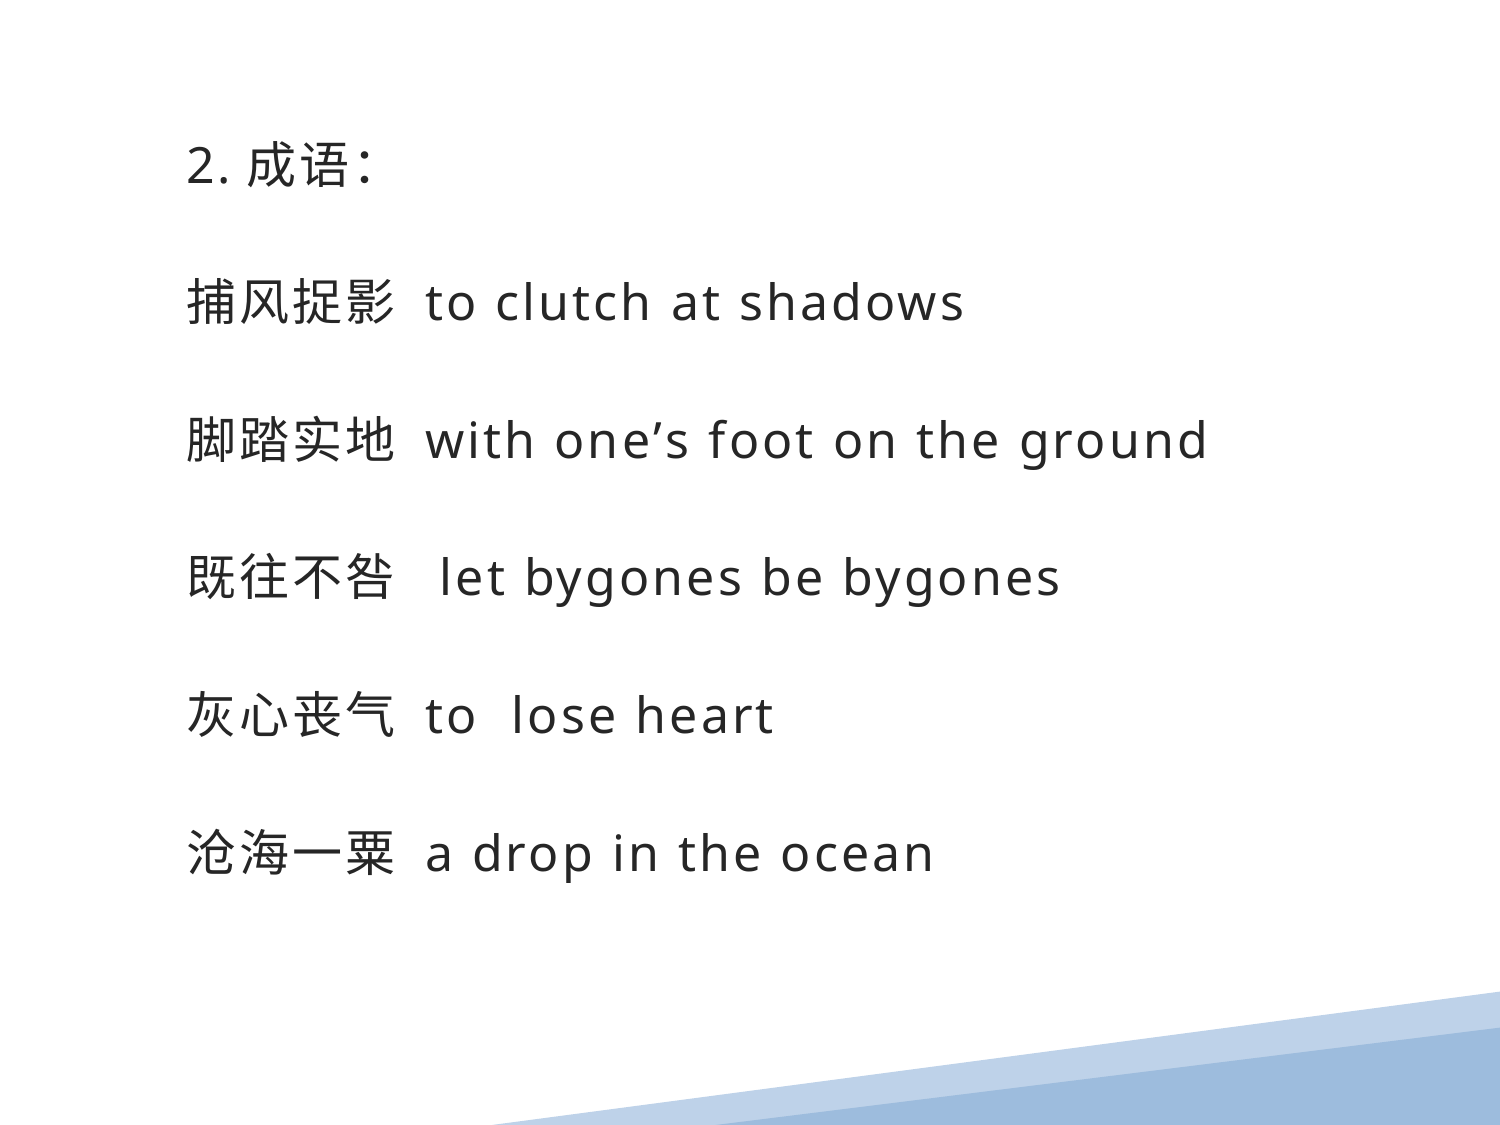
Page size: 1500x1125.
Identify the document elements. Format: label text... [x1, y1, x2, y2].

list 2.成语： 捕风捉影 to clutch at shadows 脚踏实地 with one’s foot on the ground 既往不咎 let bygones be bygones 灰心丧气 to lose heart 沧海一粟 a drop in the ocean [171, 137, 1294, 938]
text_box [492, 991, 1500, 1125]
